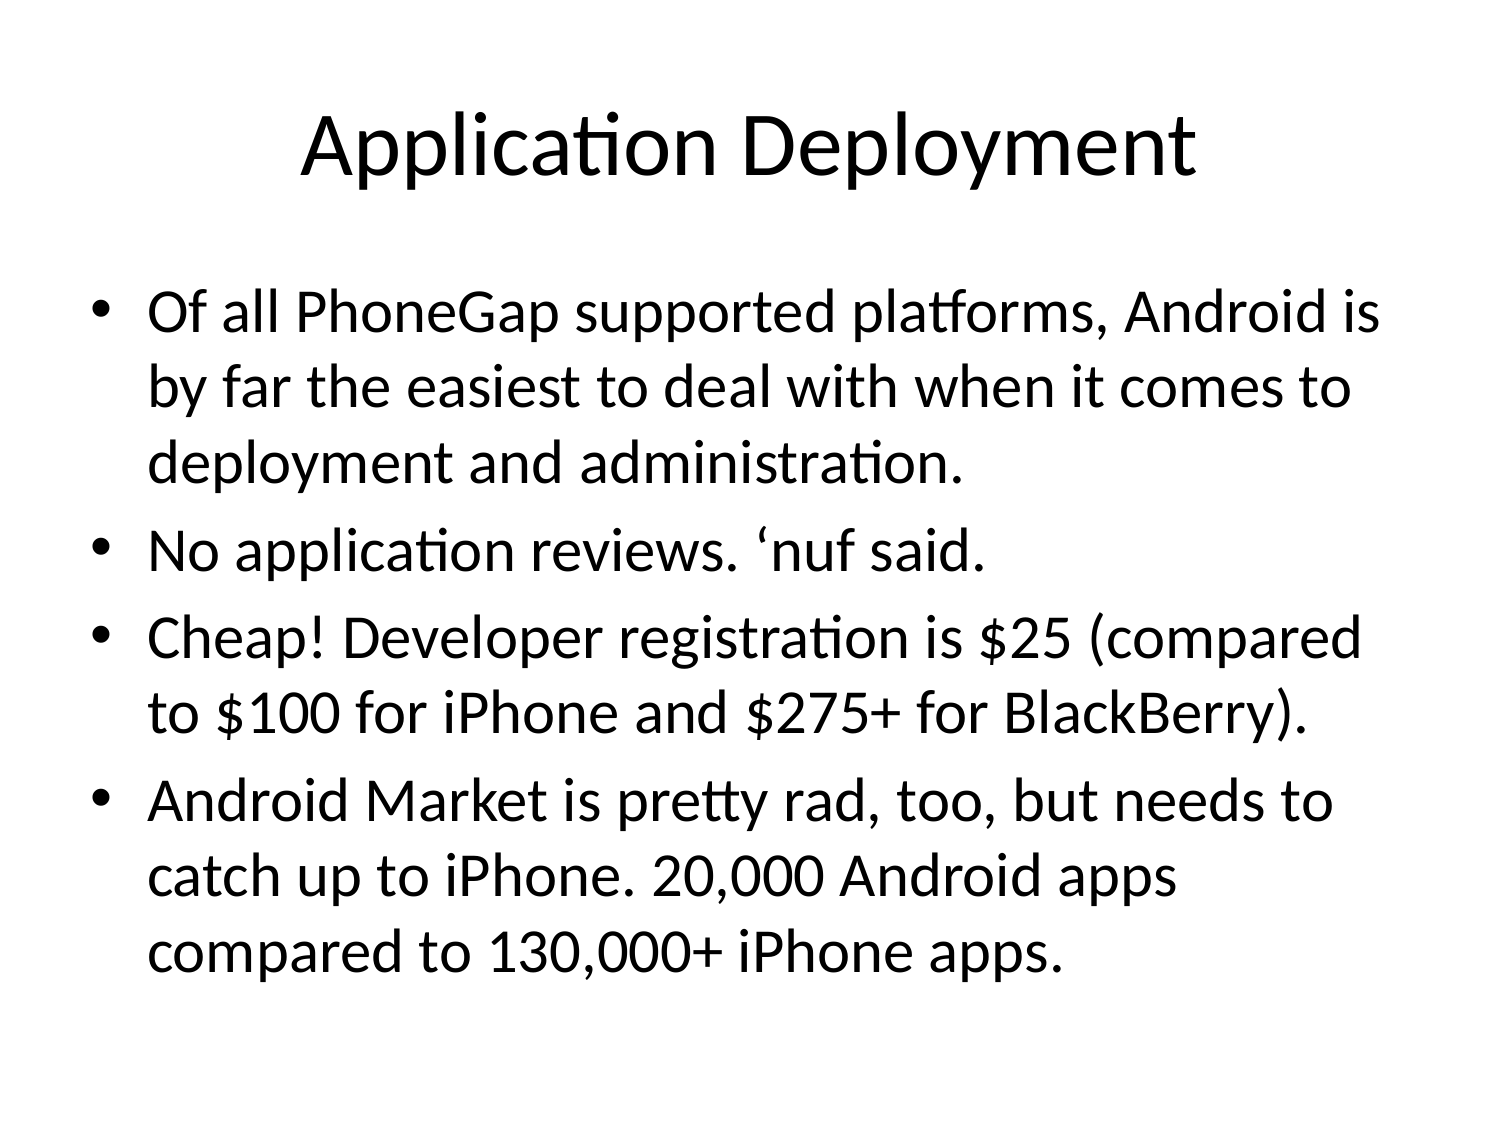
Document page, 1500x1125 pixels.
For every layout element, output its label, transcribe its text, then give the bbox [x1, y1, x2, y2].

list Of all PhoneGap supported platforms, Android is by far the easiest to deal with when it comes to deployment and administration. No application reviews. ‘nuf said. Cheap! Developer registration is $25 (compared to $100 for iPhone and $275+ for BlackBerry). Android Market is pretty rad, too, but needs to catch up to iPhone. 20,000 Android apps compared to 130,000+ iPhone apps. [75, 262, 1425, 1005]
title Application Deployment [75, 45, 1425, 233]
